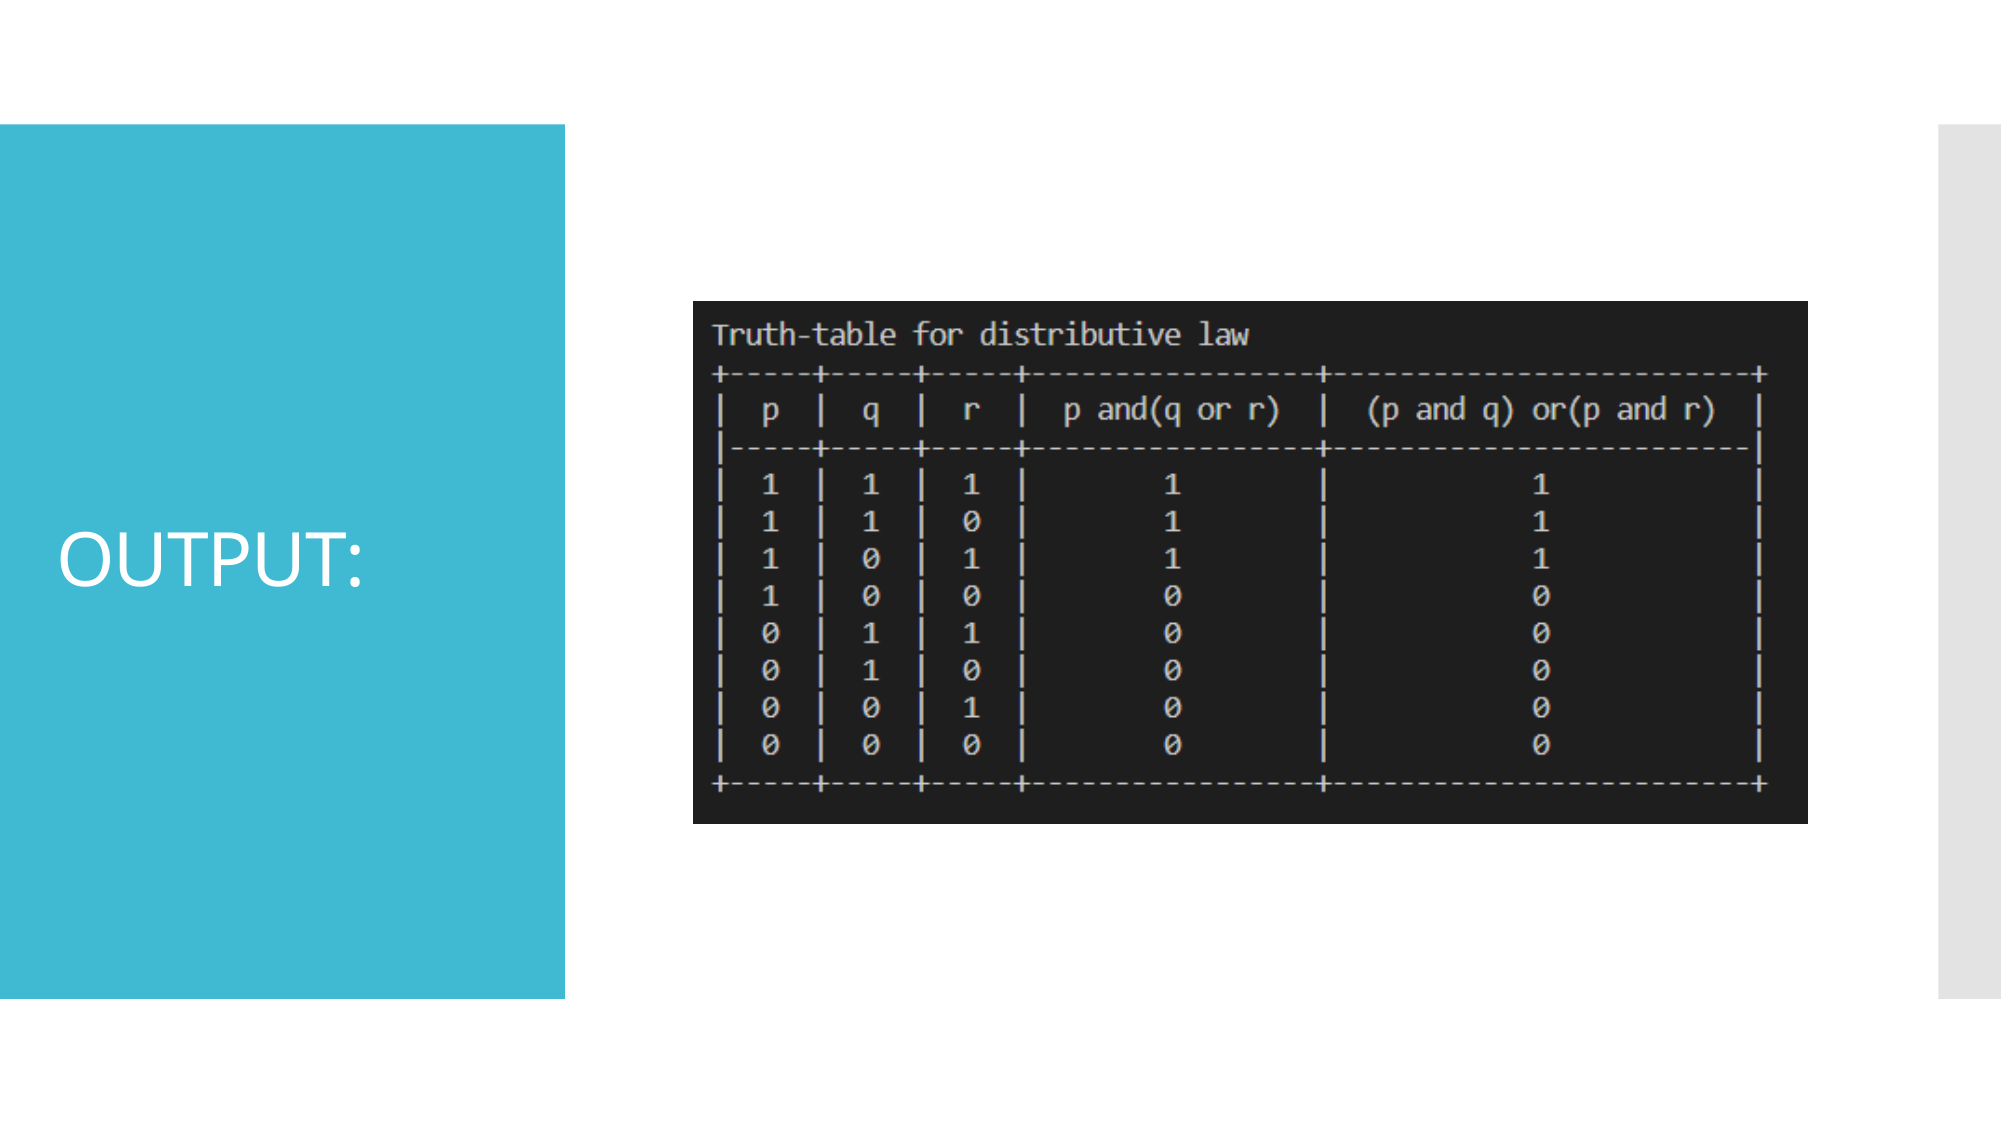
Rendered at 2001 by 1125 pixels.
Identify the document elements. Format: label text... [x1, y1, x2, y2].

title OUTPUT: [41, 184, 525, 940]
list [692, 300, 1808, 825]
